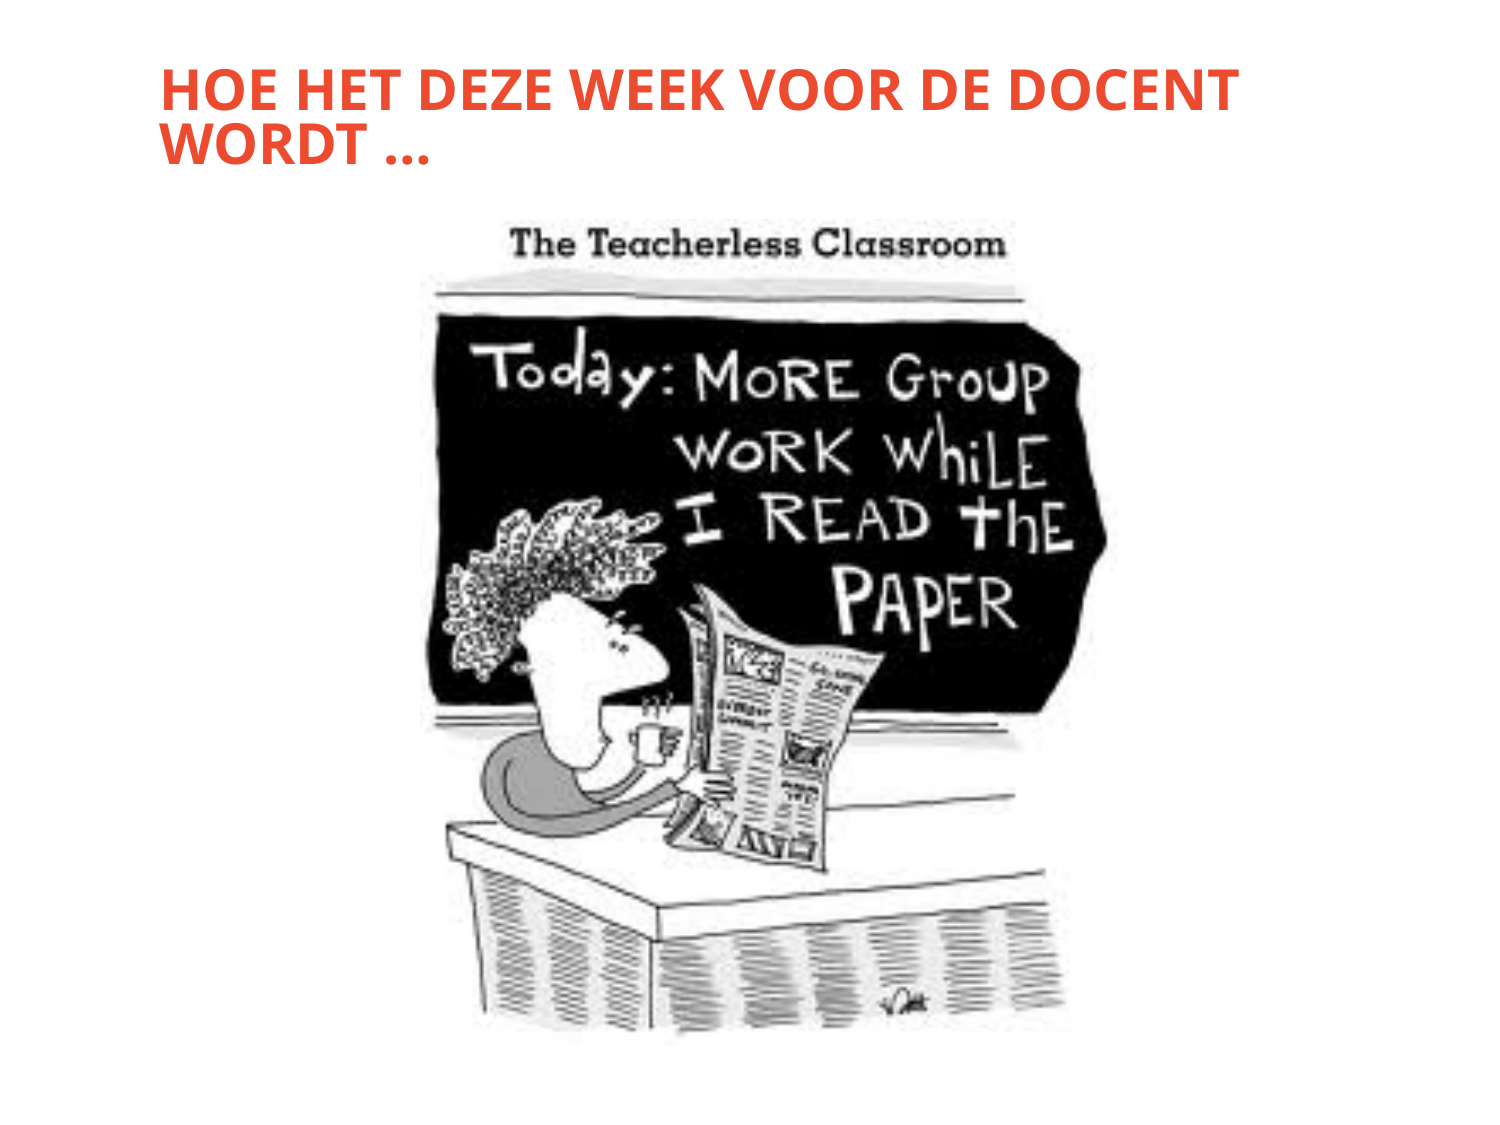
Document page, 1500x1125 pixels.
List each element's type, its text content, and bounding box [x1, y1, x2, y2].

title Hoe het deze week voor de docent wordt … [100, 37, 1438, 200]
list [420, 219, 1118, 1046]
